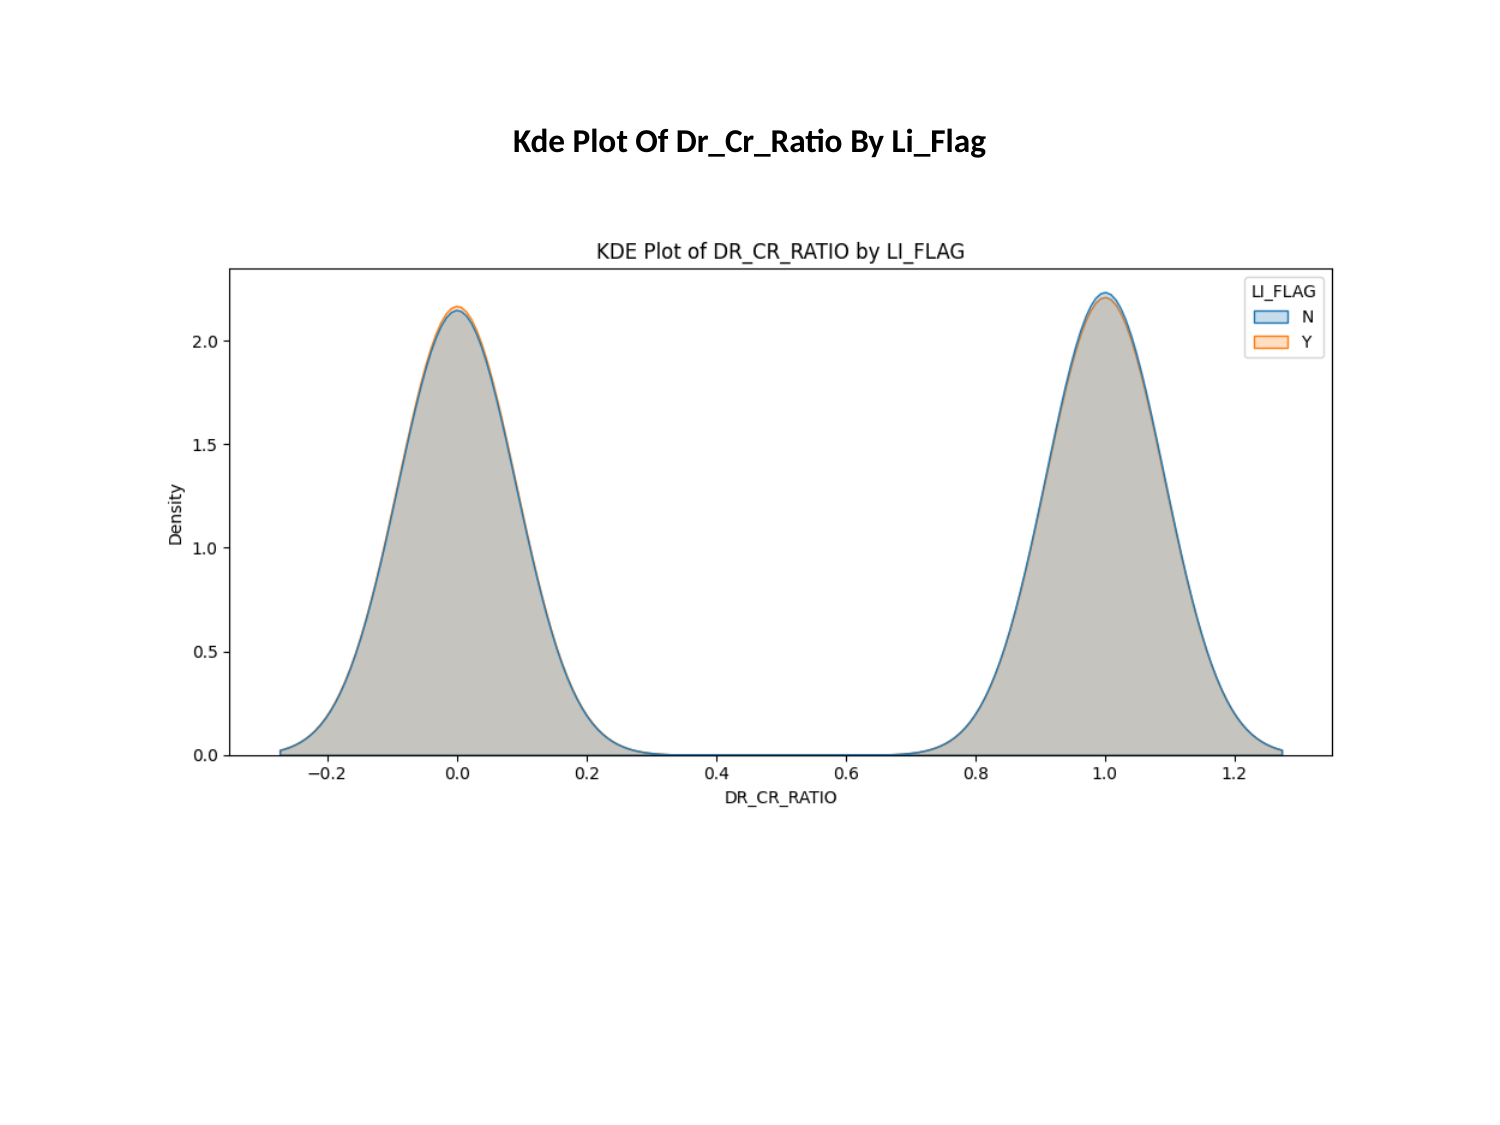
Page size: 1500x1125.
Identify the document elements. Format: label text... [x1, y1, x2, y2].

picture [149, 224, 1351, 826]
title Kde Plot Of Dr_Cr_Ratio By Li_Flag [75, 45, 1425, 233]
